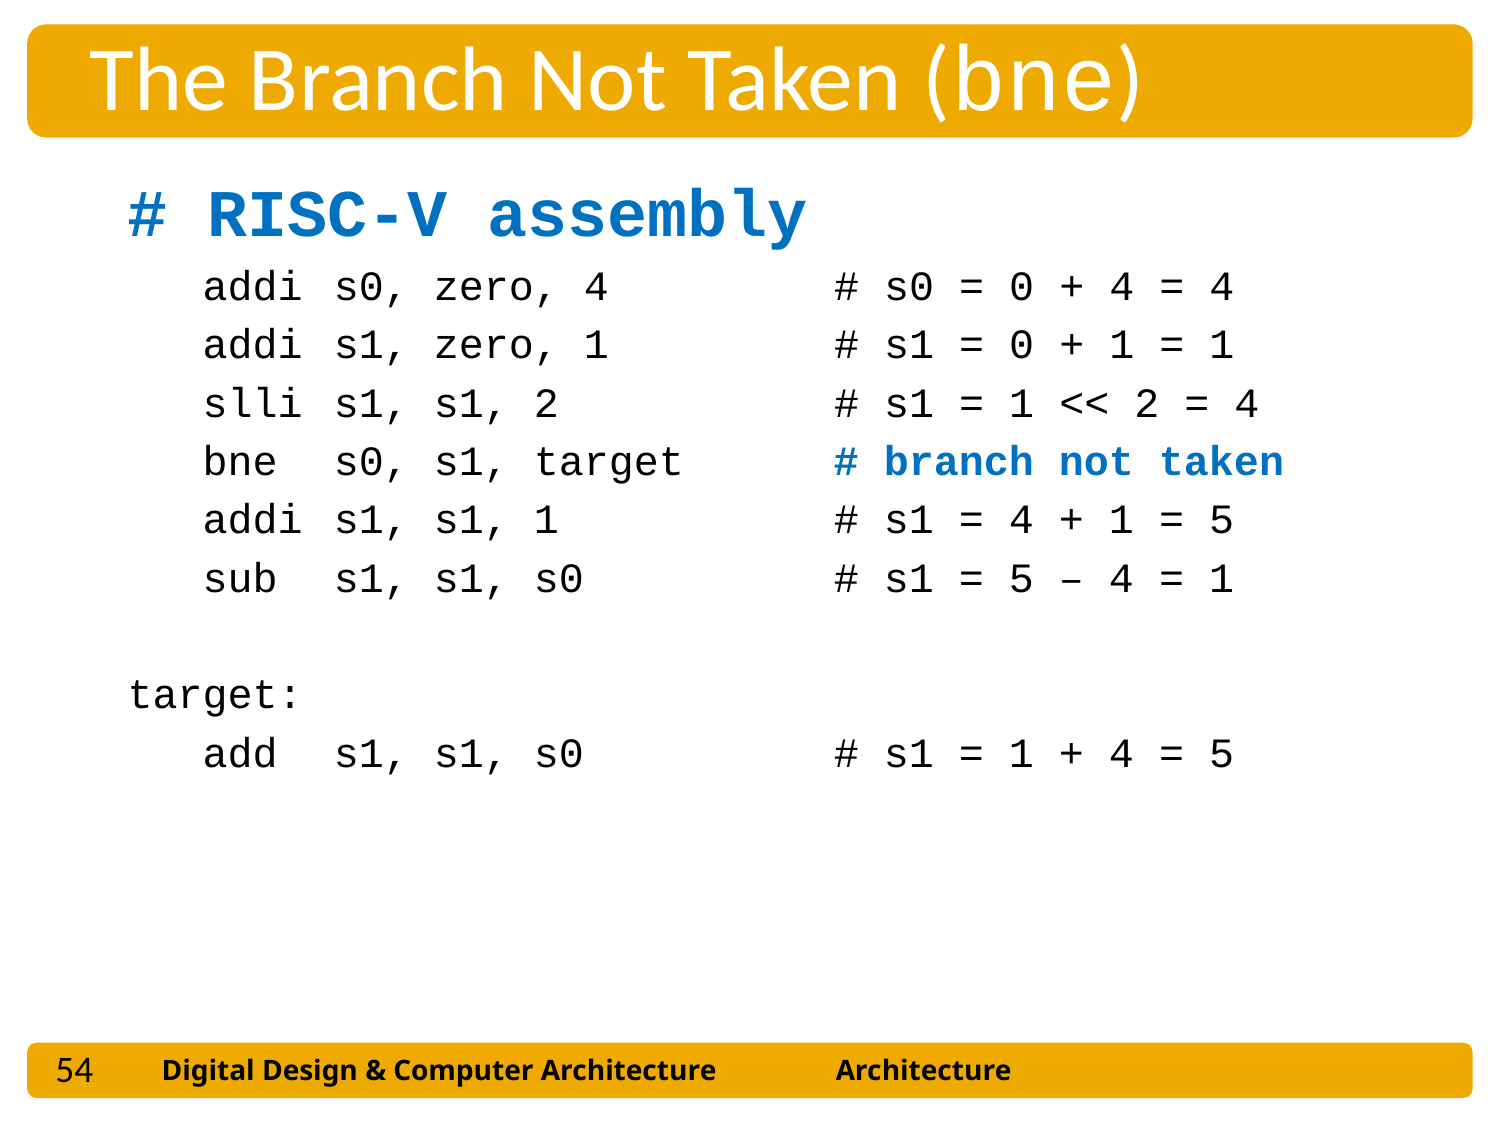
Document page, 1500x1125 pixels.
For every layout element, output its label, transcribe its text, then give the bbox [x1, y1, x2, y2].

text_box The Branch Not Taken (bne) [74, 11, 1438, 136]
text_box # RISC-V assembly addi s0, zero, 4 # s0 = 0 + 4 = 4 addi s1, zero, 1 # s1 = 0 + 1 = 1 slli s1, s1, 2 # s1 = 1 << 2 = 4 bne s0, s1, target # branch not taken addi s1, s1, 1 # s1 = 4 + 1 = 5 sub s1, s1, s0 # s1 = 5 – 4 = 1 target: add s1, s1, s0 # s1 = 1 + 4 = 5 [112, 162, 1438, 1013]
slide_number 54 [40, 1037, 164, 1096]
